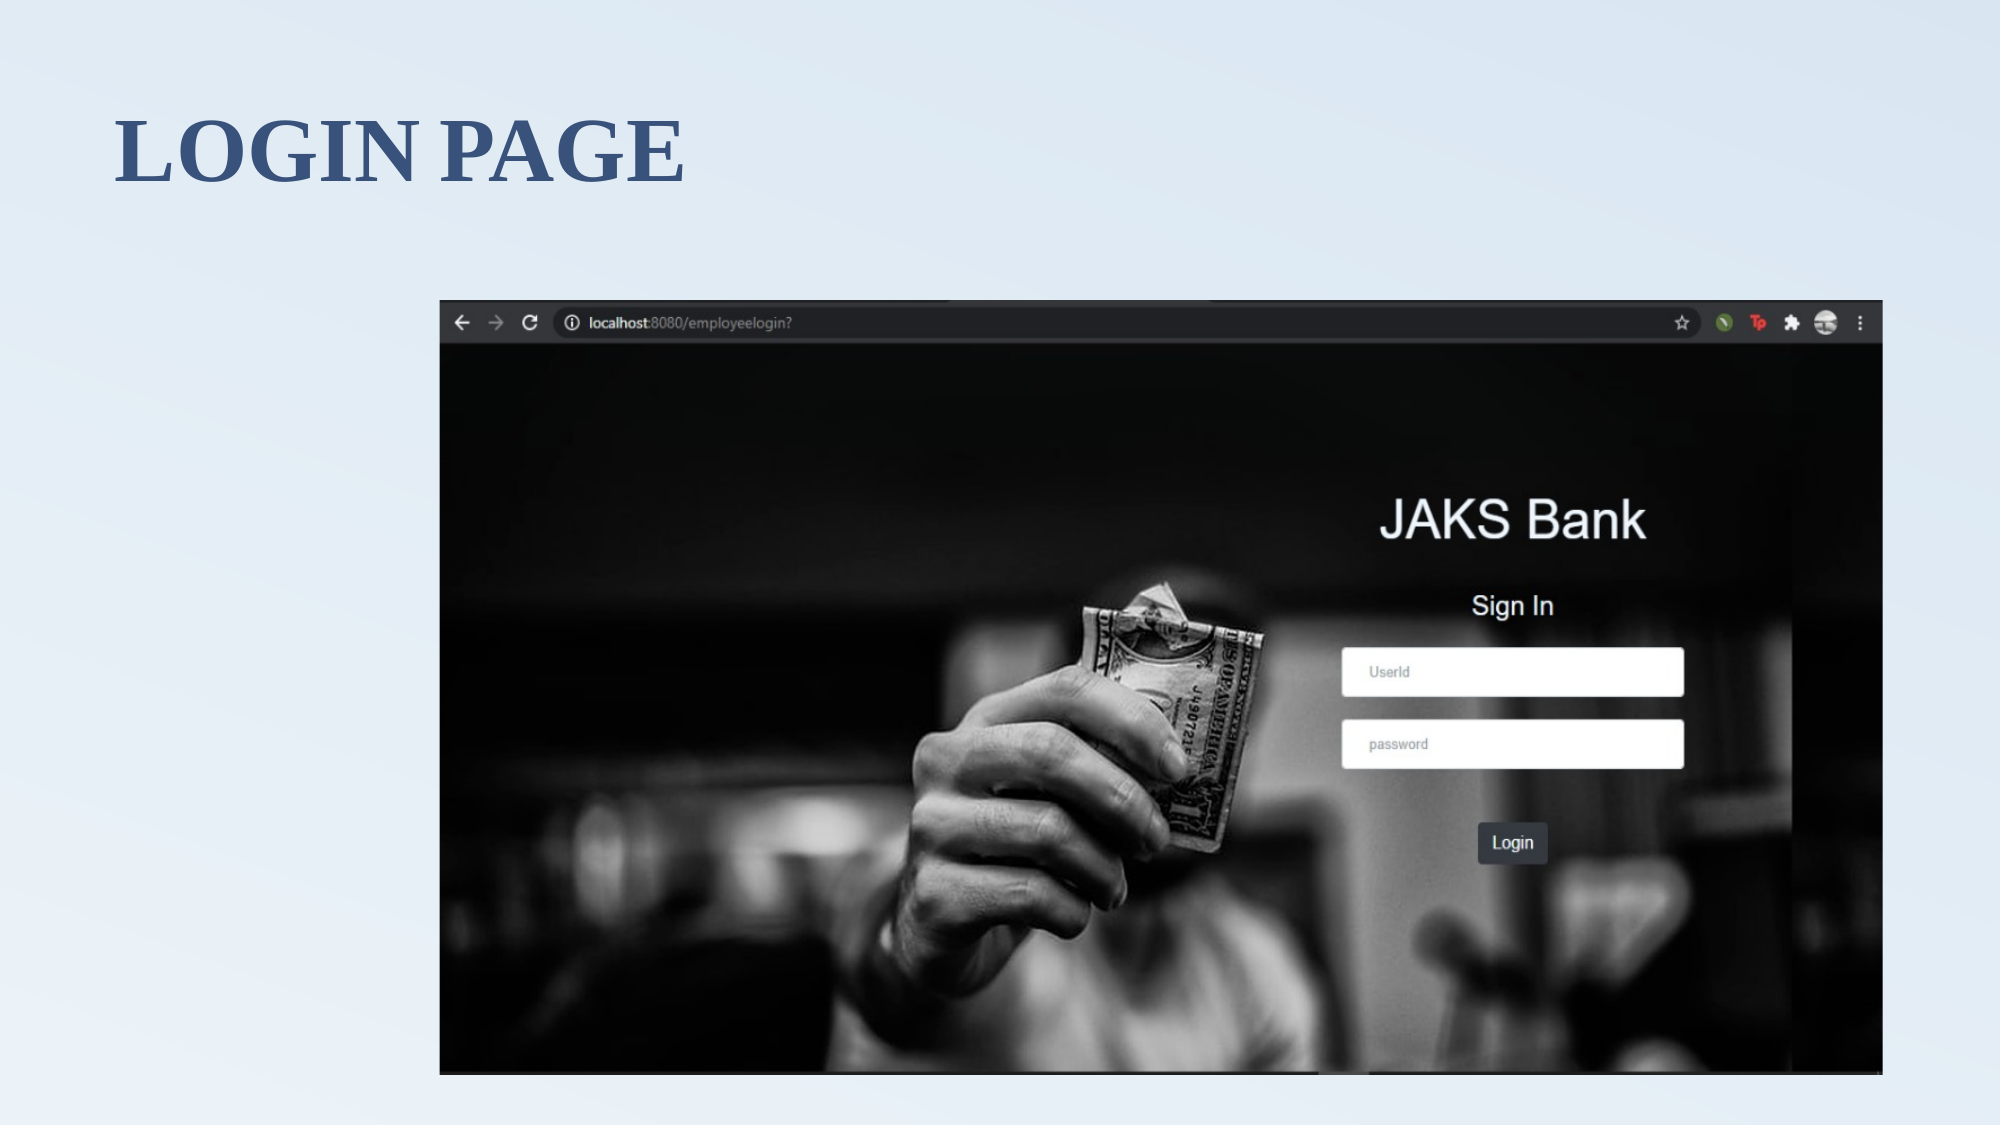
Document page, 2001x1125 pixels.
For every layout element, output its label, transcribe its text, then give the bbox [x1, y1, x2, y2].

title LOGIN PAGE [99, 50, 1901, 207]
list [439, 299, 1883, 1075]
